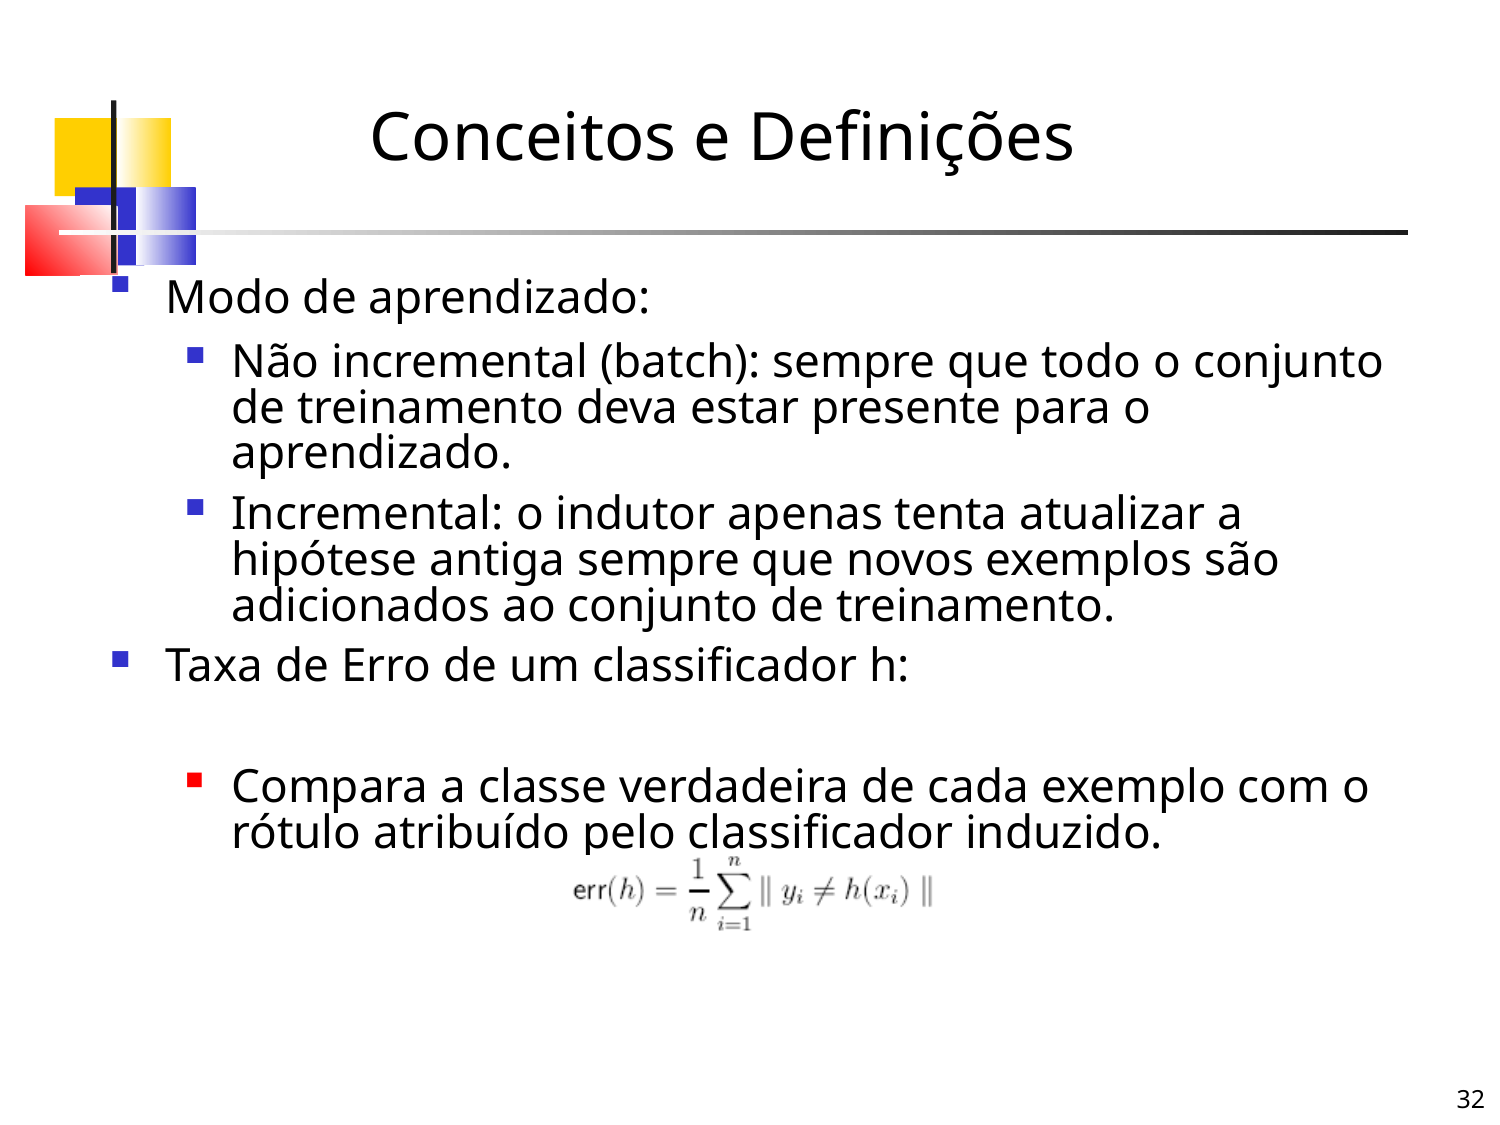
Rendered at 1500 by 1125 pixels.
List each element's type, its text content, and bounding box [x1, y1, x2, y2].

list Modo de aprendizado: Não incremental (batch): sempre que todo o conjunto de treinamento deva estar presente para o aprendizado. Incremental: o indutor apenas tenta atualizar a hipótese antiga sempre que novos exemplos são adicionados ao conjunto de treinamento. Taxa de Erro de um classificador h: Compara a classe verdadeira de cada exemplo com o rótulo atribuído pelo classificador induzido. [109, 279, 1416, 1015]
title Conceitos e Definições [219, 46, 1500, 235]
picture [550, 855, 951, 945]
